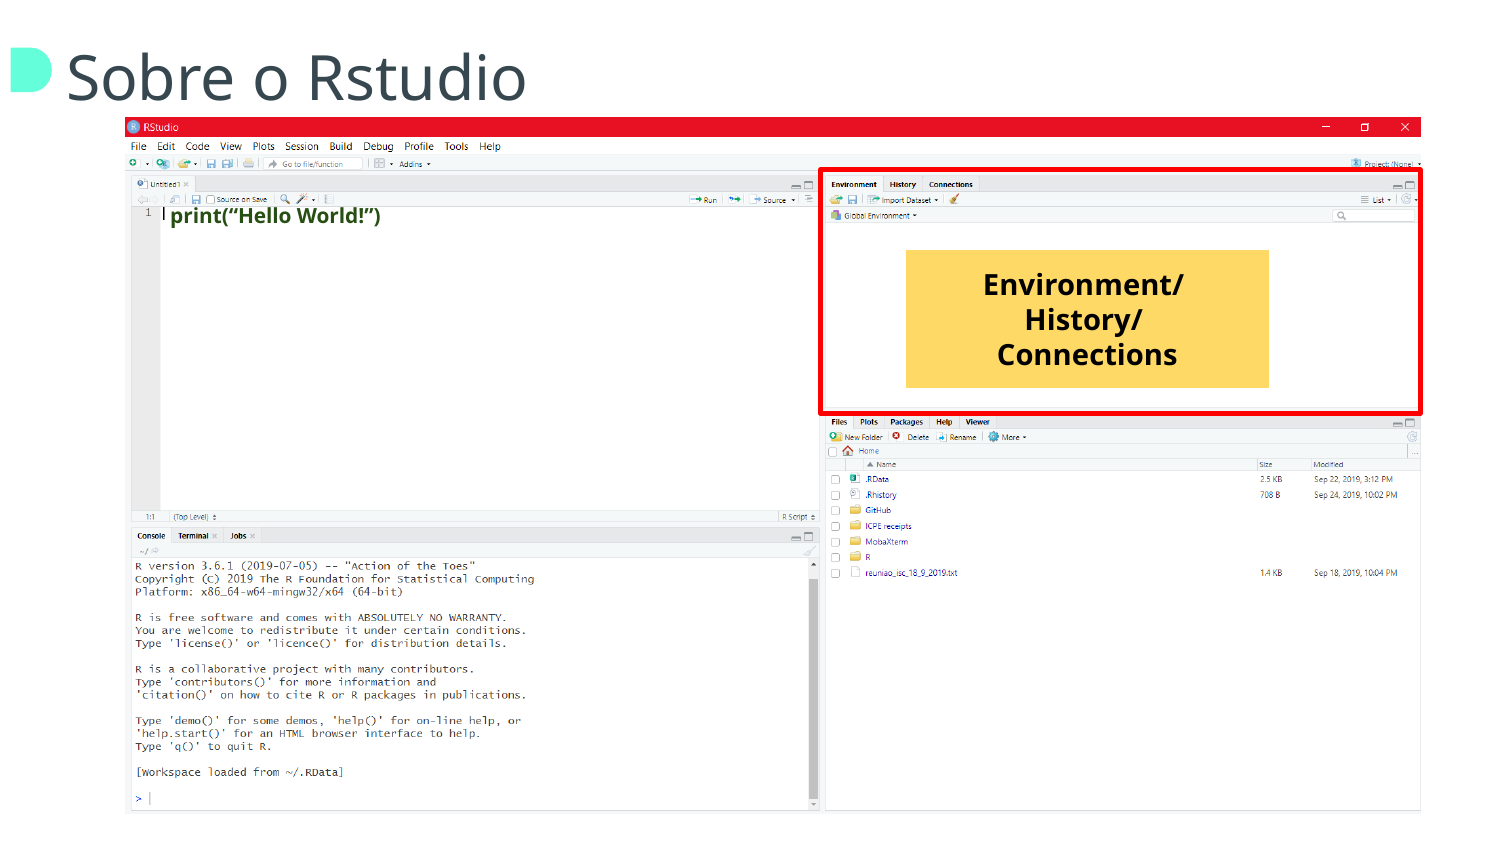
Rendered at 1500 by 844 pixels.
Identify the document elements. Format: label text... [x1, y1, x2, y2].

text_box [11, 48, 52, 92]
title Sobre o Rstudio [51, 23, 1449, 117]
picture [124, 116, 1421, 814]
